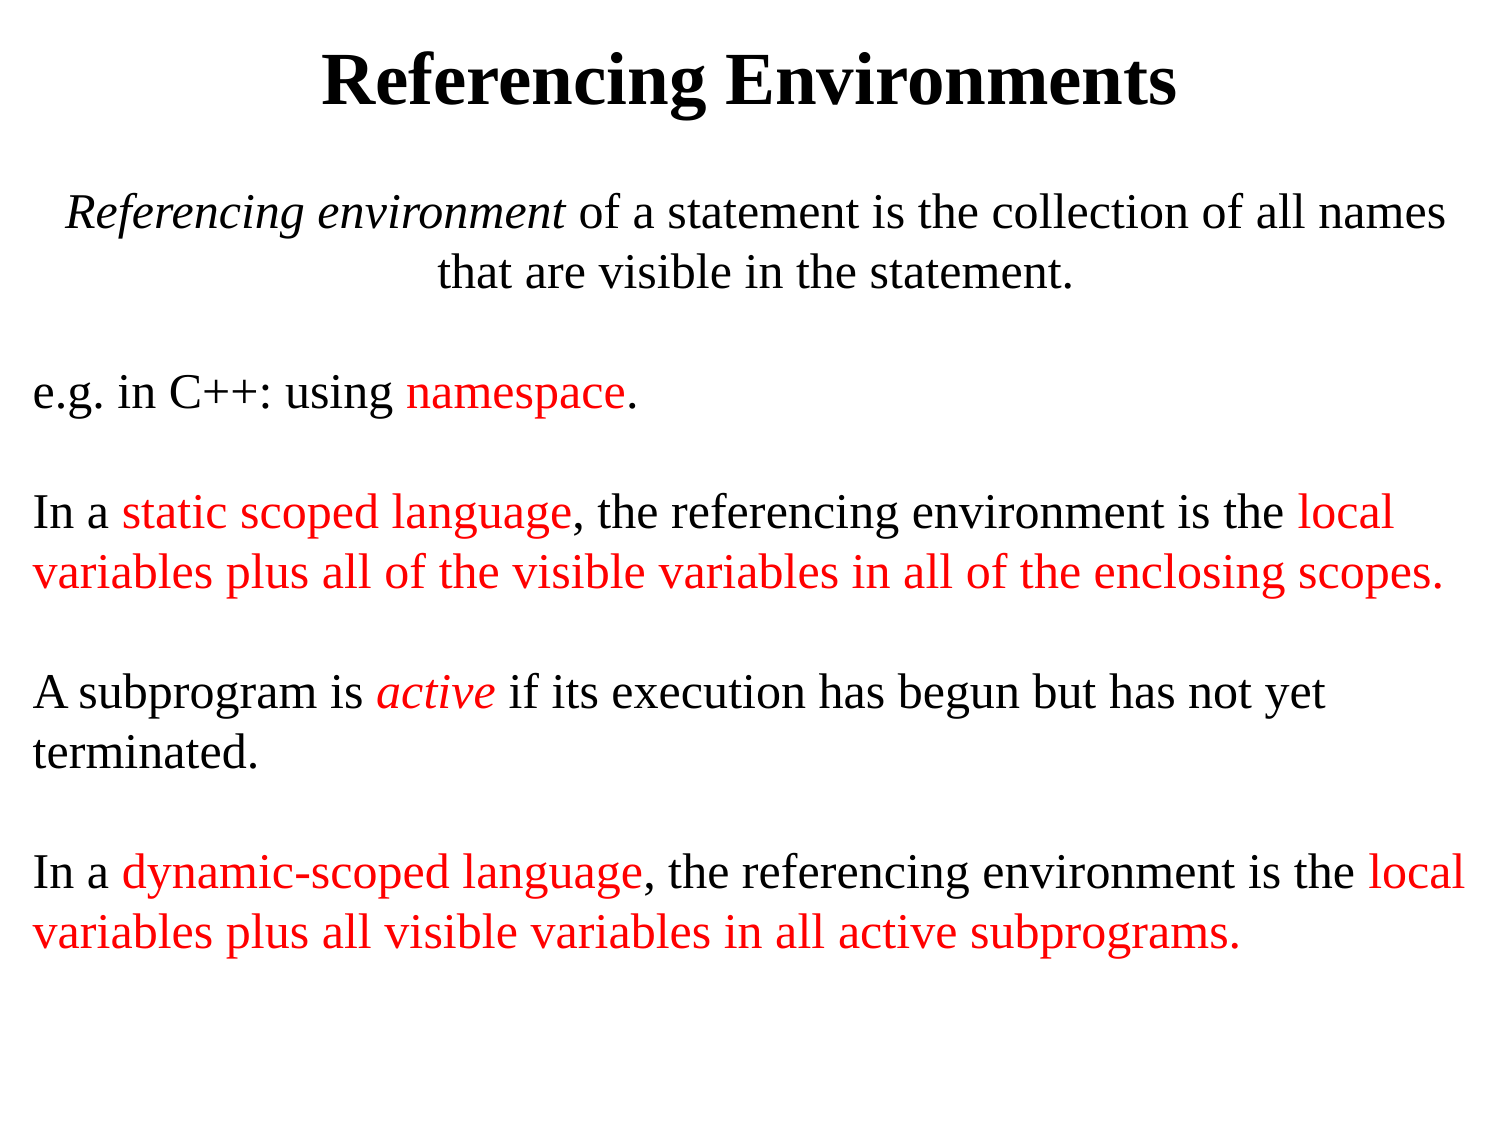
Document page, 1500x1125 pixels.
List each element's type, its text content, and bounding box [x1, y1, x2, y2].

title Referencing Environments [75, 0, 1425, 150]
text_box Referencing environment of a statement is the collection of all names that are visible in the statement. e.g. in C++: using namespace. In a static scoped language, the referencing environment is the local variables plus all of the visible variables in all of the enclosing scopes. A subprogram is active if its execution has begun but has not yet terminated. In a dynamic-scoped language, the referencing environment is the local variables plus all visible variables in all active subprograms. [24, 174, 1488, 962]
